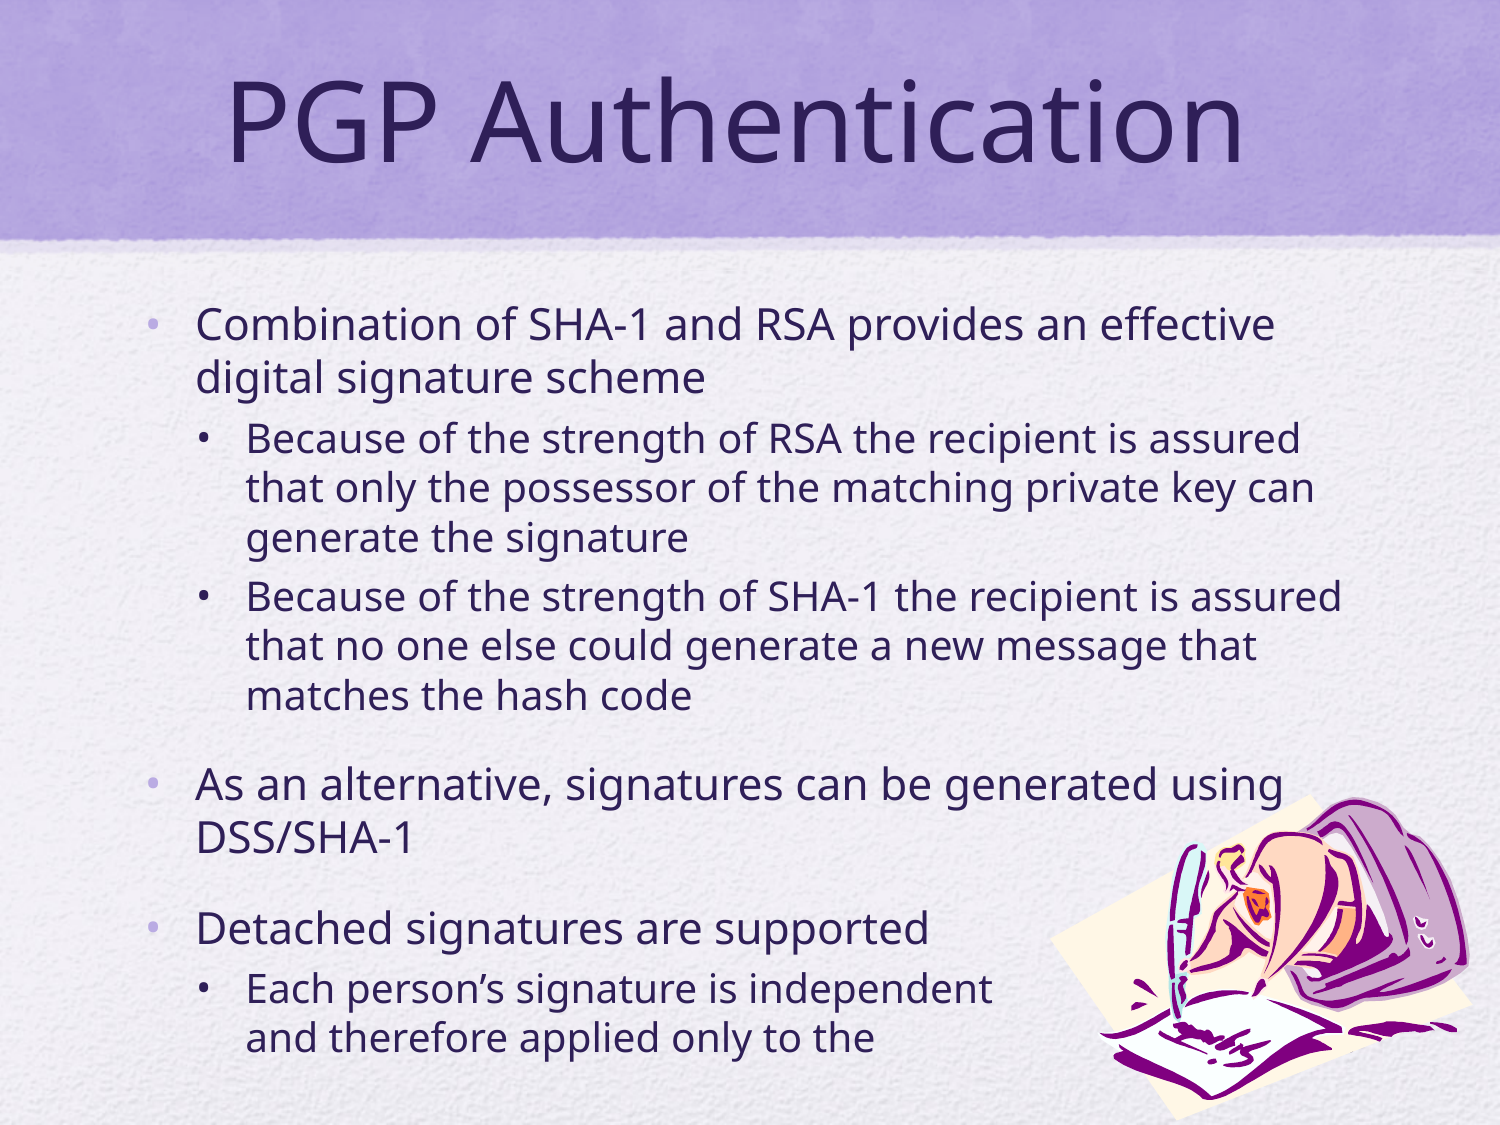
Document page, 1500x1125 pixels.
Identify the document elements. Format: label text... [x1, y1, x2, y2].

title PGP Authentication [129, 6, 1373, 239]
picture [0, 225, 1500, 1125]
list Combination of SHA-1 and RSA provides an effective digital signature scheme Because of the strength of RSA the recipient is assured that only the possessor of the matching private key can generate the signature Because of the strength of SHA-1 the recipient is assured that no one else could generate a new message that matches the hash code As an alternative, signatures can be generated using DSS/SHA-1 Detached signatures are supported Each person’s signature is independent and therefore applied only to the document [129, 288, 1373, 1088]
